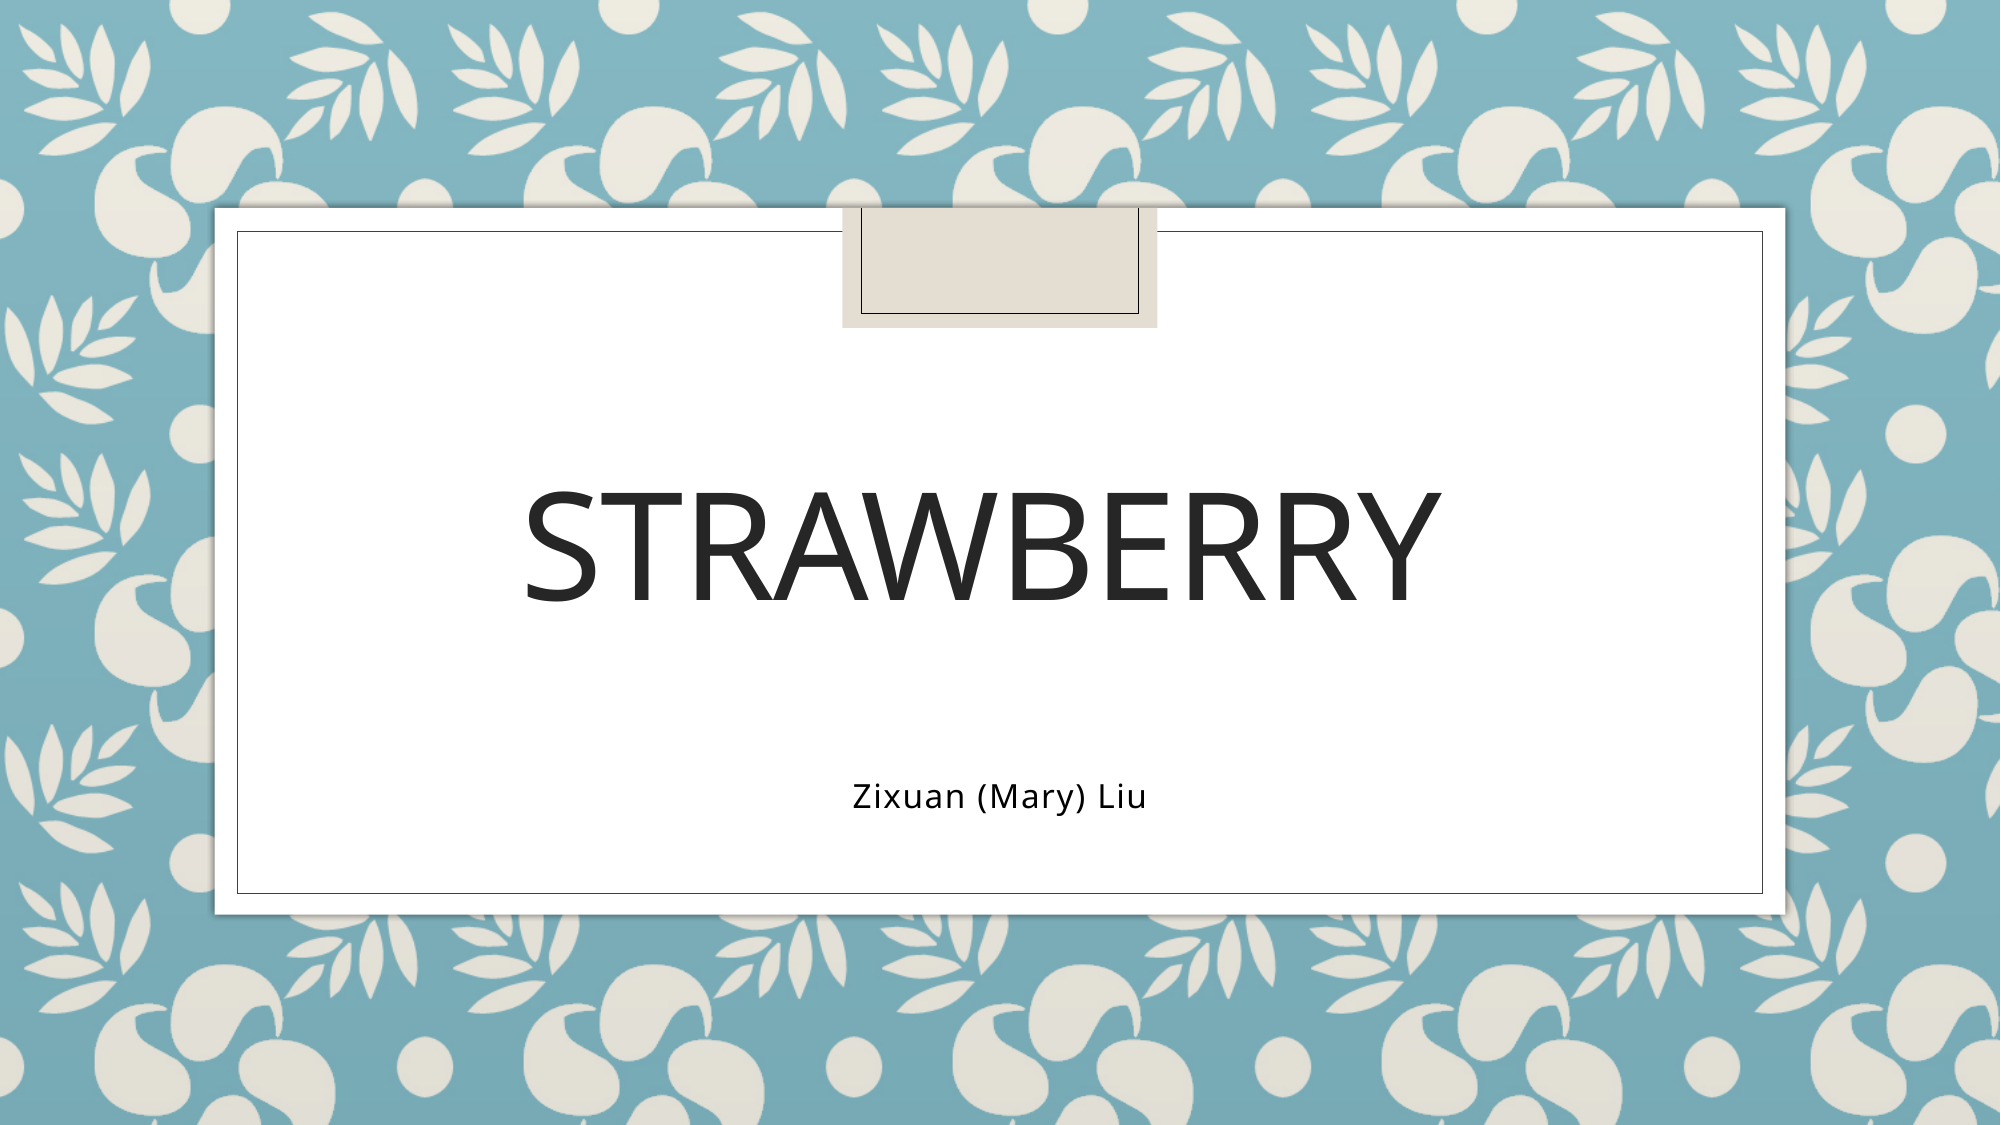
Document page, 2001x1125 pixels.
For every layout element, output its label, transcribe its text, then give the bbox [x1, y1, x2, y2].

subtitle Zixuan (Mary) Liu [256, 768, 1745, 844]
title Strawberry [256, 343, 1744, 768]
